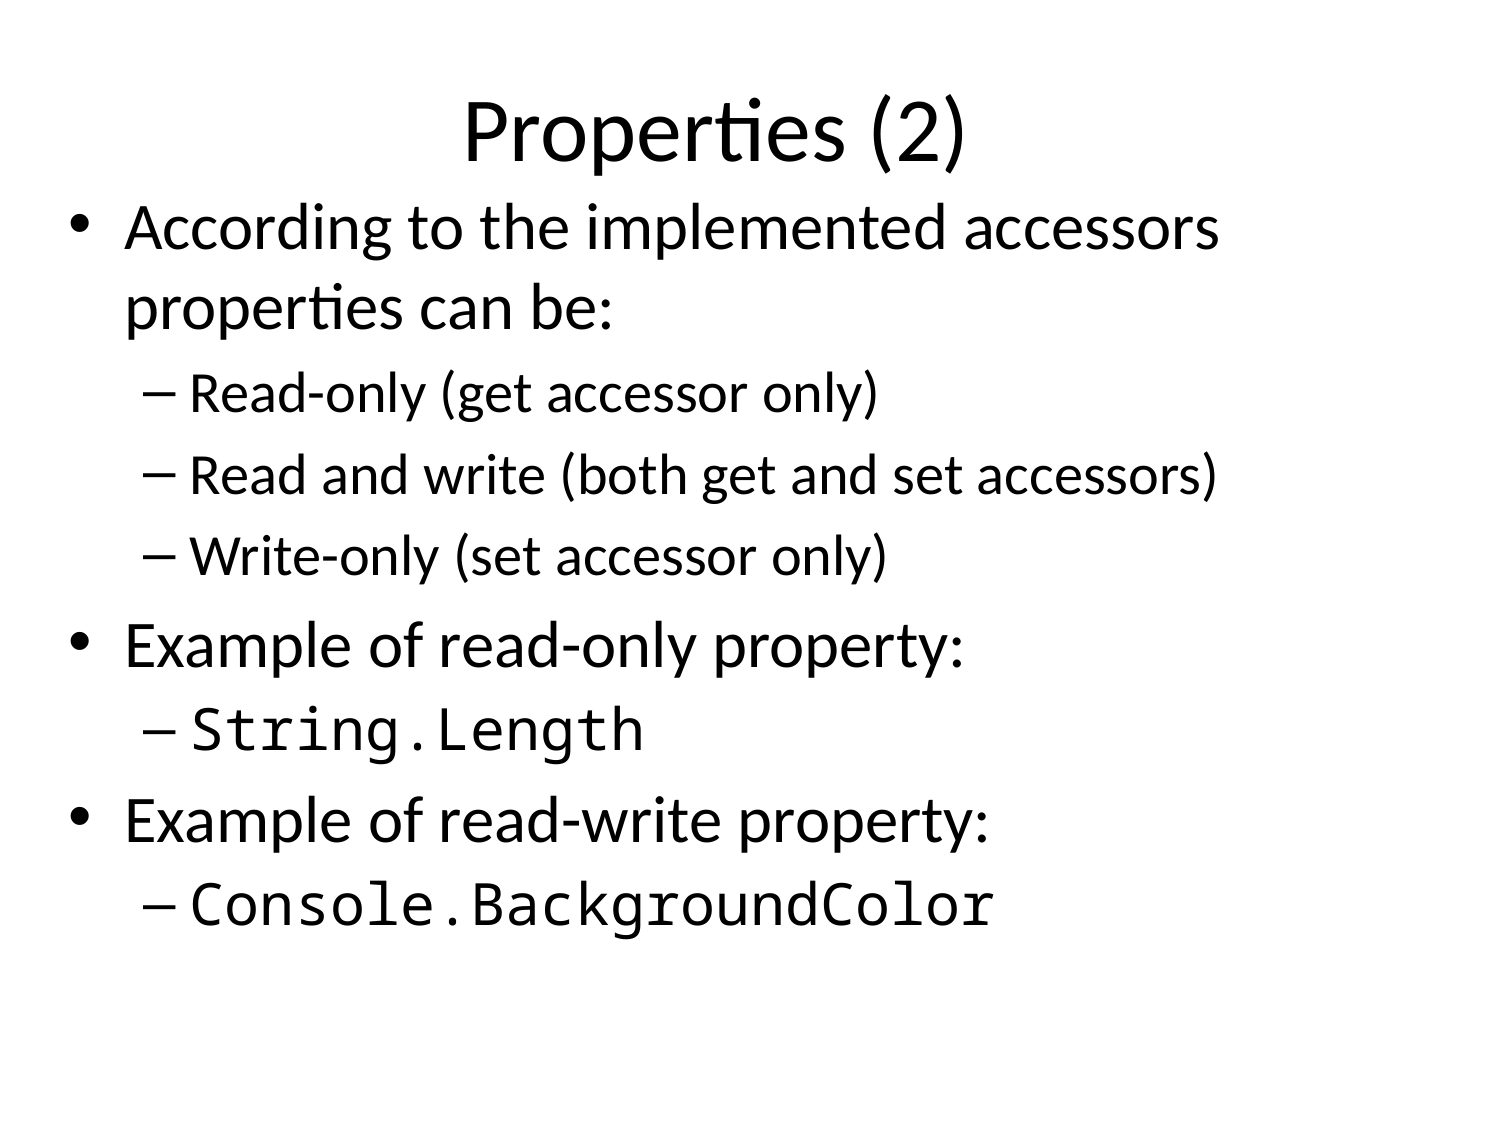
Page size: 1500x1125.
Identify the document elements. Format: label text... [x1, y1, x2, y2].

title Properties (2) [41, 30, 1392, 219]
list According to the implemented accessors properties can be: Read-only (get accessor only) Read and write (both get and set accessors) Write-only (set accessor only) Example of read-only property: String.Length Example of read-write property: Console.BackgroundColor [53, 174, 1447, 1071]
